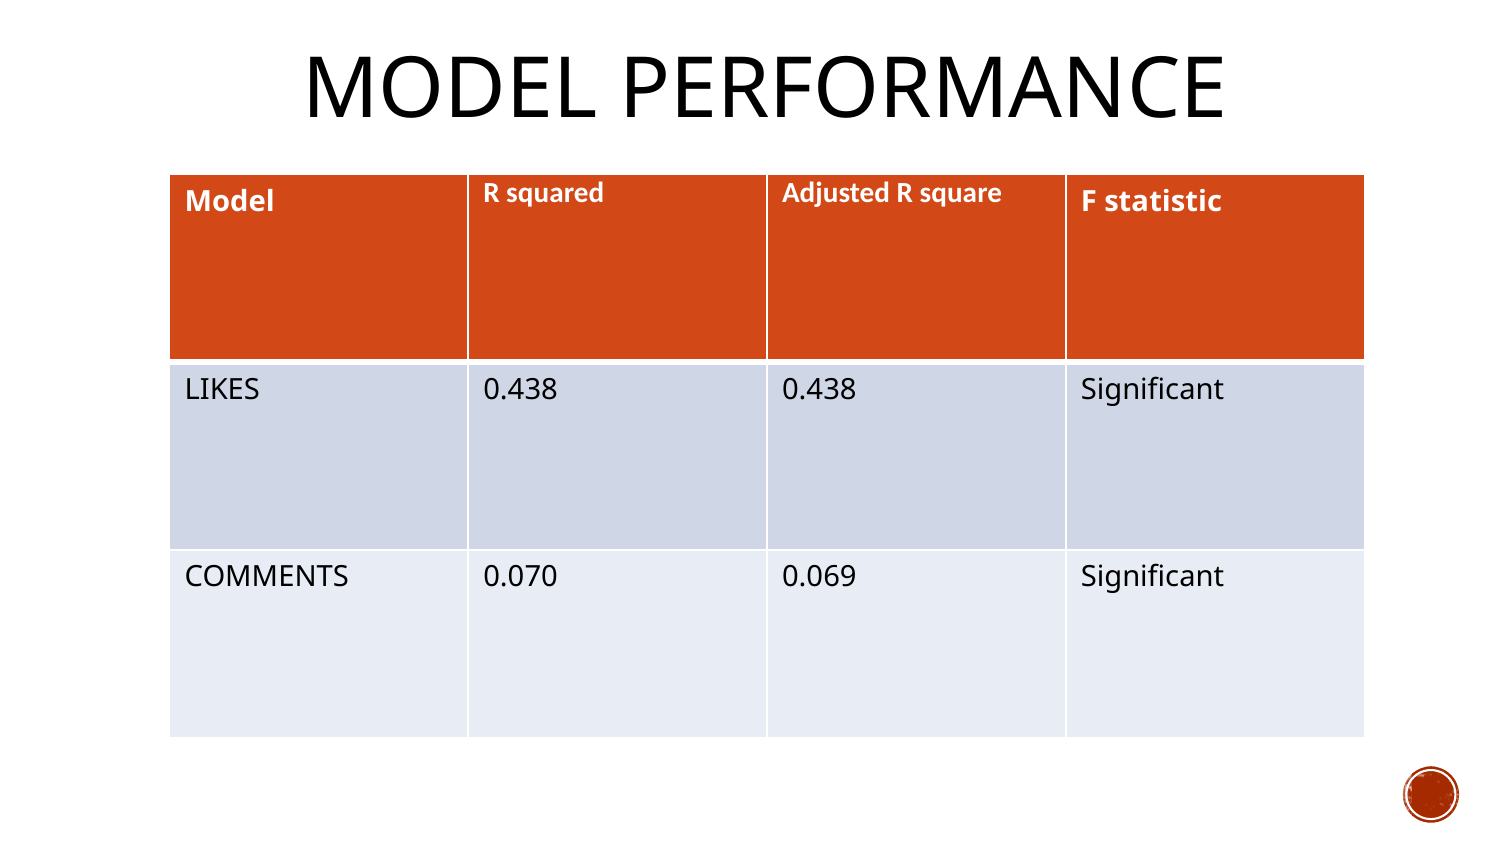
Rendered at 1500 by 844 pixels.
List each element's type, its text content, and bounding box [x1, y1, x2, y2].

table_header Model [170, 175, 467, 359]
title Model Performance [135, 6, 1373, 175]
table_cell Significant [1067, 365, 1364, 549]
table_cell 0.438 [469, 365, 766, 549]
table_cell 0.070 [469, 551, 766, 737]
table_cell Significant [1067, 551, 1364, 737]
table_cell 0.438 [768, 365, 1065, 549]
table_header F statistic [1067, 175, 1364, 359]
table_header R squared [469, 175, 766, 359]
table_header Adjusted R square [768, 175, 1065, 359]
table_cell COMMENTS [170, 551, 467, 737]
table_cell LIKES [170, 365, 467, 549]
table_cell 0.069 [768, 551, 1065, 737]
